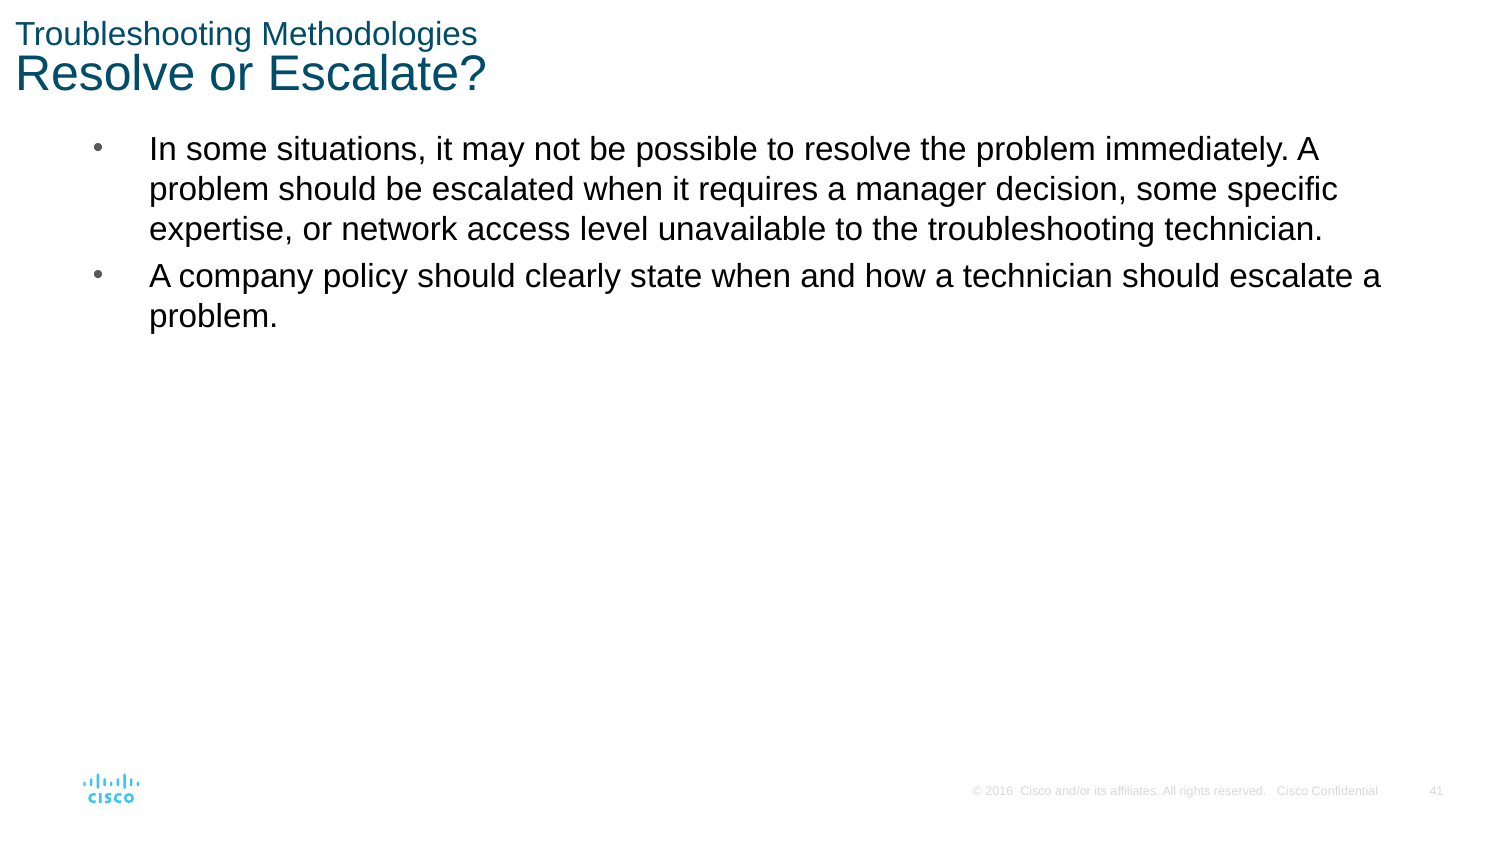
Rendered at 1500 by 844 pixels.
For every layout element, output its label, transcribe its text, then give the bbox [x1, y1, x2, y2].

list In some situations, it may not be possible to resolve the problem immediately. A problem should be escalated when it requires a manager decision, some specific expertise, or network access level unavailable to the troubleshooting technician. A company policy should clearly state when and how a technician should escalate a problem. [77, 120, 1437, 726]
title Troubleshooting Methodologies Resolve or Escalate? [0, 0, 1369, 121]
